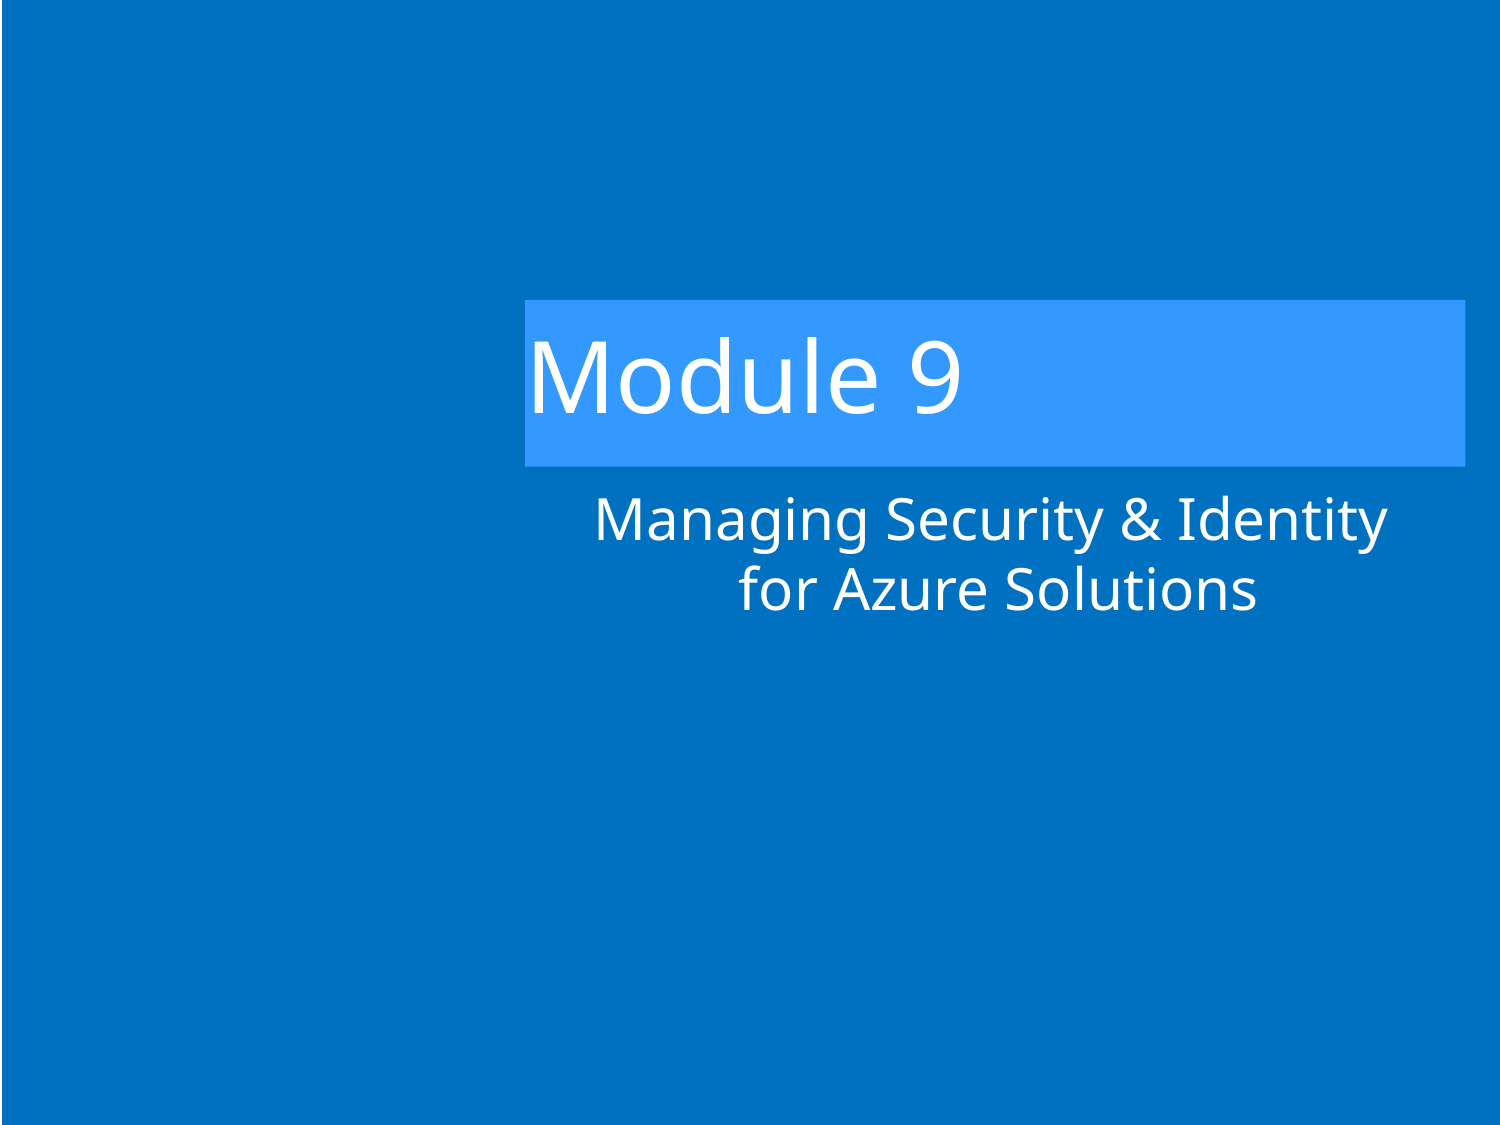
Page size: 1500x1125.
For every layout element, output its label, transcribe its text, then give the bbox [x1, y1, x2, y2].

subtitle Managing Security & Identity for Azure Solutions [524, 474, 1473, 657]
title Module 9 [524, 299, 1466, 467]
